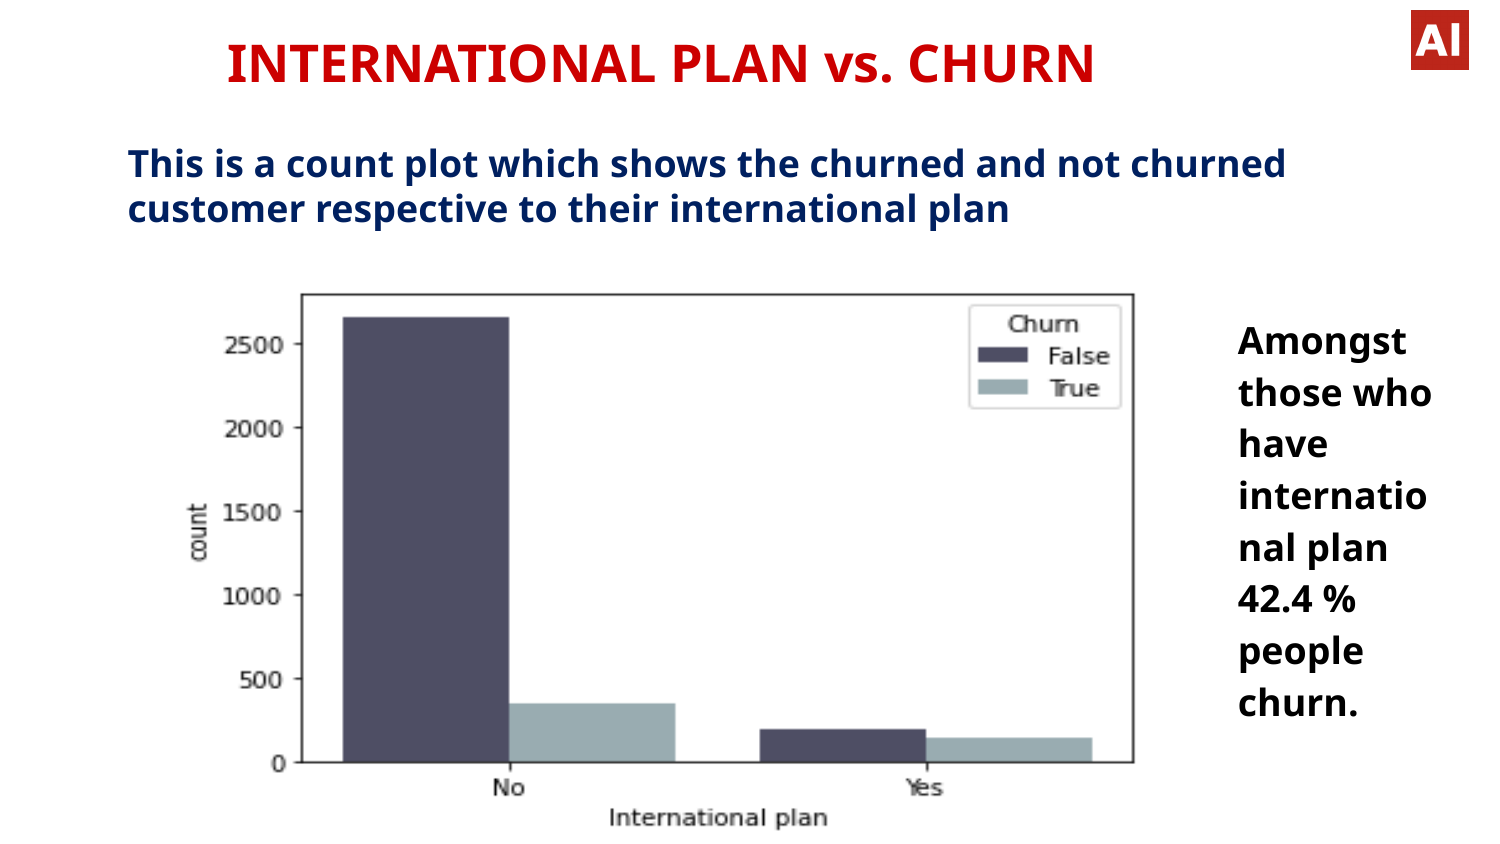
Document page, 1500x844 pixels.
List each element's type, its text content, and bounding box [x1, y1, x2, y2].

text_box Amongst those who have international plan 42.4 % people churn. [1236, 294, 1449, 739]
picture [155, 264, 1232, 837]
picture [1411, 10, 1469, 70]
text_box This is a count plot which shows the churned and not churned customer respective to their international plan [112, 125, 1449, 246]
title INTERNATIONAL PLAN vs. CHURN [212, 0, 1288, 108]
